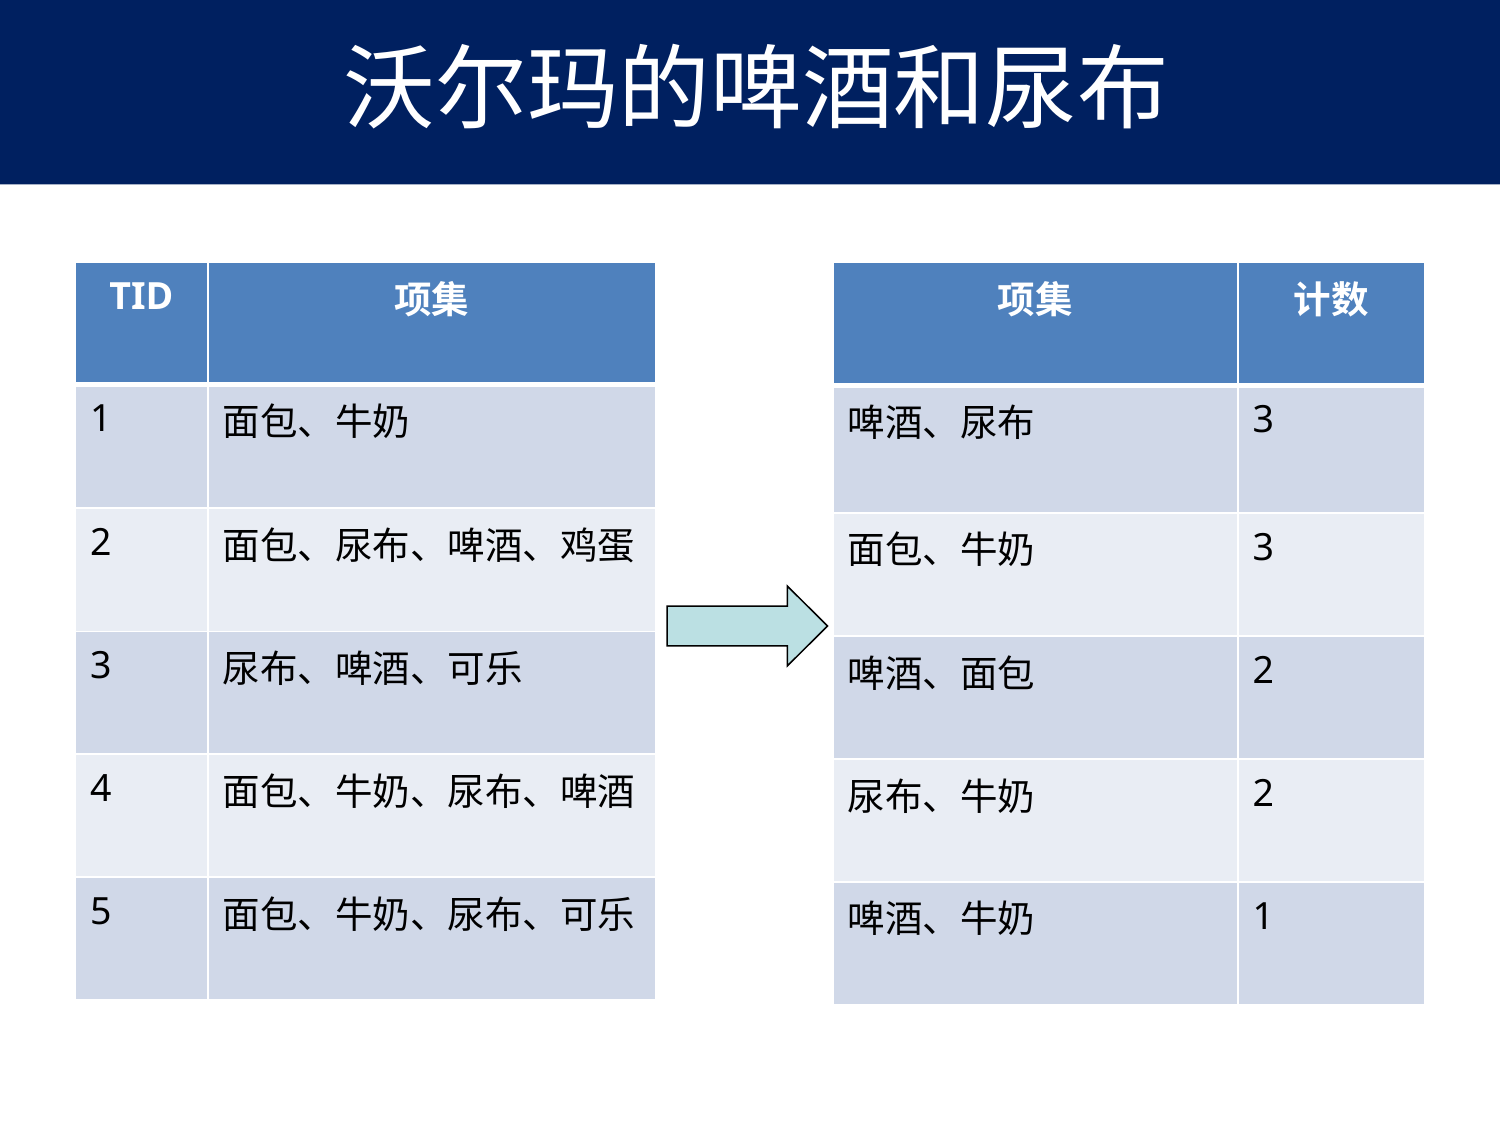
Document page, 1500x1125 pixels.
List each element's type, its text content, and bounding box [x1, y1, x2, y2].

title 沃尔玛的啤酒和尿布 [0, 0, 1500, 185]
table_cell 尿布、啤酒、可乐 [209, 632, 655, 753]
table_header 计数 [1239, 263, 1424, 383]
table_cell 4 [76, 755, 207, 876]
text_box [667, 586, 828, 666]
table_header 项集 [834, 263, 1237, 383]
table_cell 啤酒、尿布 [834, 388, 1237, 512]
table_cell 面包、牛奶、尿布、可乐 [209, 878, 655, 999]
table_cell 面包、牛奶、尿布、啤酒 [209, 755, 655, 876]
table_cell 啤酒、牛奶 [834, 883, 1237, 1004]
table_cell 1 [76, 387, 207, 507]
table_header TID [76, 263, 207, 382]
table_cell 5 [76, 878, 207, 999]
table_cell 3 [1239, 514, 1424, 635]
table_cell 3 [76, 632, 207, 753]
table_cell 2 [1239, 637, 1424, 758]
table_cell 面包、牛奶 [209, 387, 655, 507]
table_cell 3 [1239, 388, 1424, 512]
table_header 项集 [209, 263, 655, 382]
table_cell 2 [1239, 760, 1424, 881]
table_cell 尿布、牛奶 [834, 760, 1237, 881]
table_cell 面包、牛奶 [834, 514, 1237, 635]
table_cell 面包、尿布、啤酒、鸡蛋 [209, 509, 655, 631]
table_cell 2 [76, 509, 207, 631]
table_cell 啤酒、面包 [834, 637, 1237, 758]
table_cell 1 [1239, 883, 1424, 1004]
